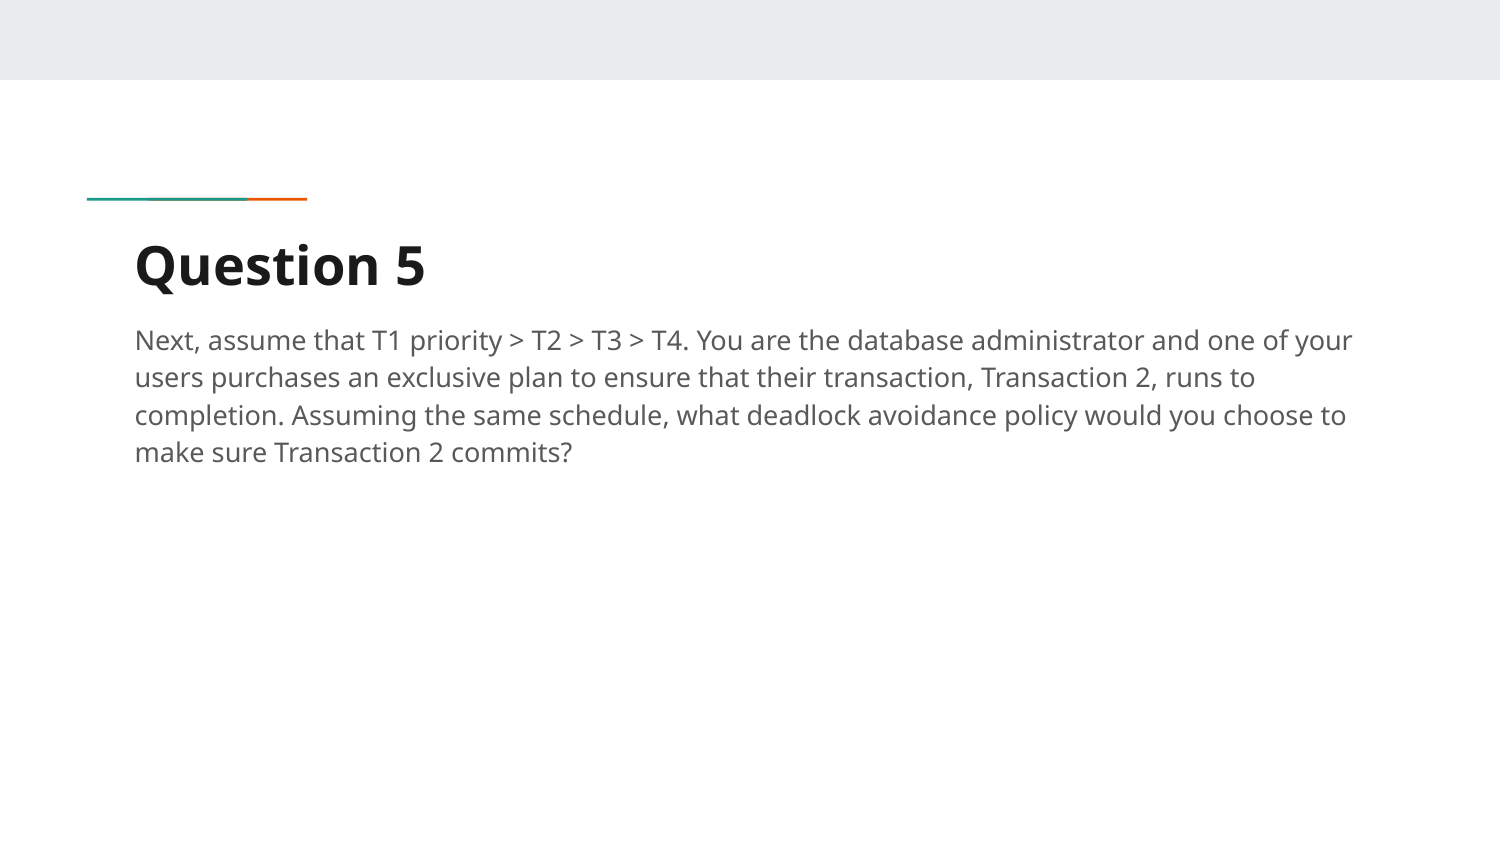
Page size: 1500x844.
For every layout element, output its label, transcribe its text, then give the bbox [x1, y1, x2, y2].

title Question 5 [119, 216, 1381, 303]
list Next, assume that T1 priority > T2 > T3 > T4. You are the database administrator and one of your users purchases an exclusive plan to ensure that their transaction, Transaction 2, runs to completion. Assuming the same schedule, what deadlock avoidance policy would you choose to make sure Transaction 2 commits? [119, 303, 1381, 675]
